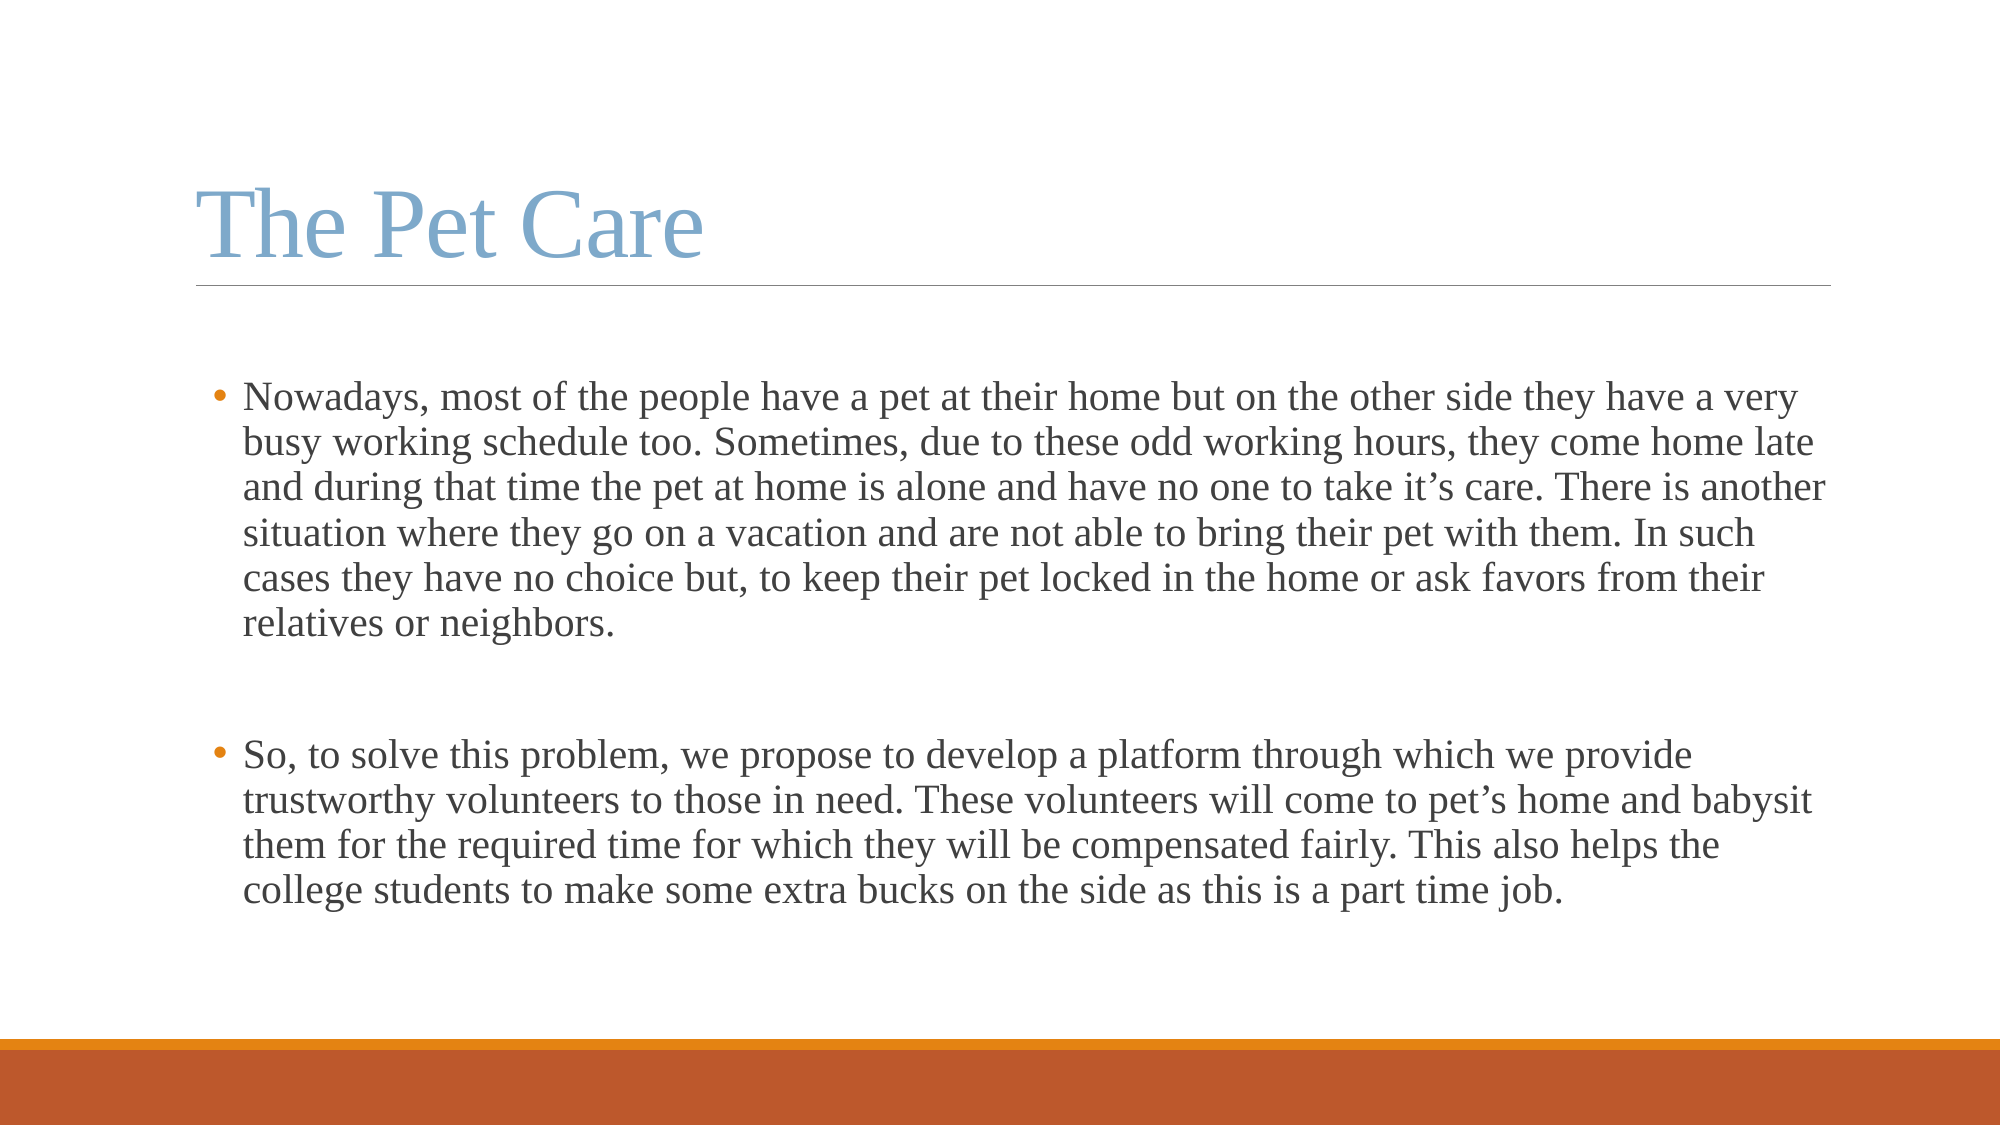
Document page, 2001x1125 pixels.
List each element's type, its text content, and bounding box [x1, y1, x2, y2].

list Nowadays, most of the people have a pet at their home but on the other side they have a very busy working schedule too. Sometimes, due to these odd working hours, they come home late and during that time the pet at home is alone and have no one to take it’s care. There is another situation where they go on a vacation and are not able to bring their pet with them. In such cases they have no choice but, to keep their pet locked in the home or ask favors from their relatives or neighbors. So, to solve this problem, we propose to develop a platform through which we provide trustworthy volunteers to those in need. These volunteers will come to pet’s home and babysit them for the required time for which they will be compensated fairly. This also helps the college students to make some extra bucks on the side as this is a part time job. [180, 304, 1830, 963]
title The Pet Care [180, 47, 1830, 285]
